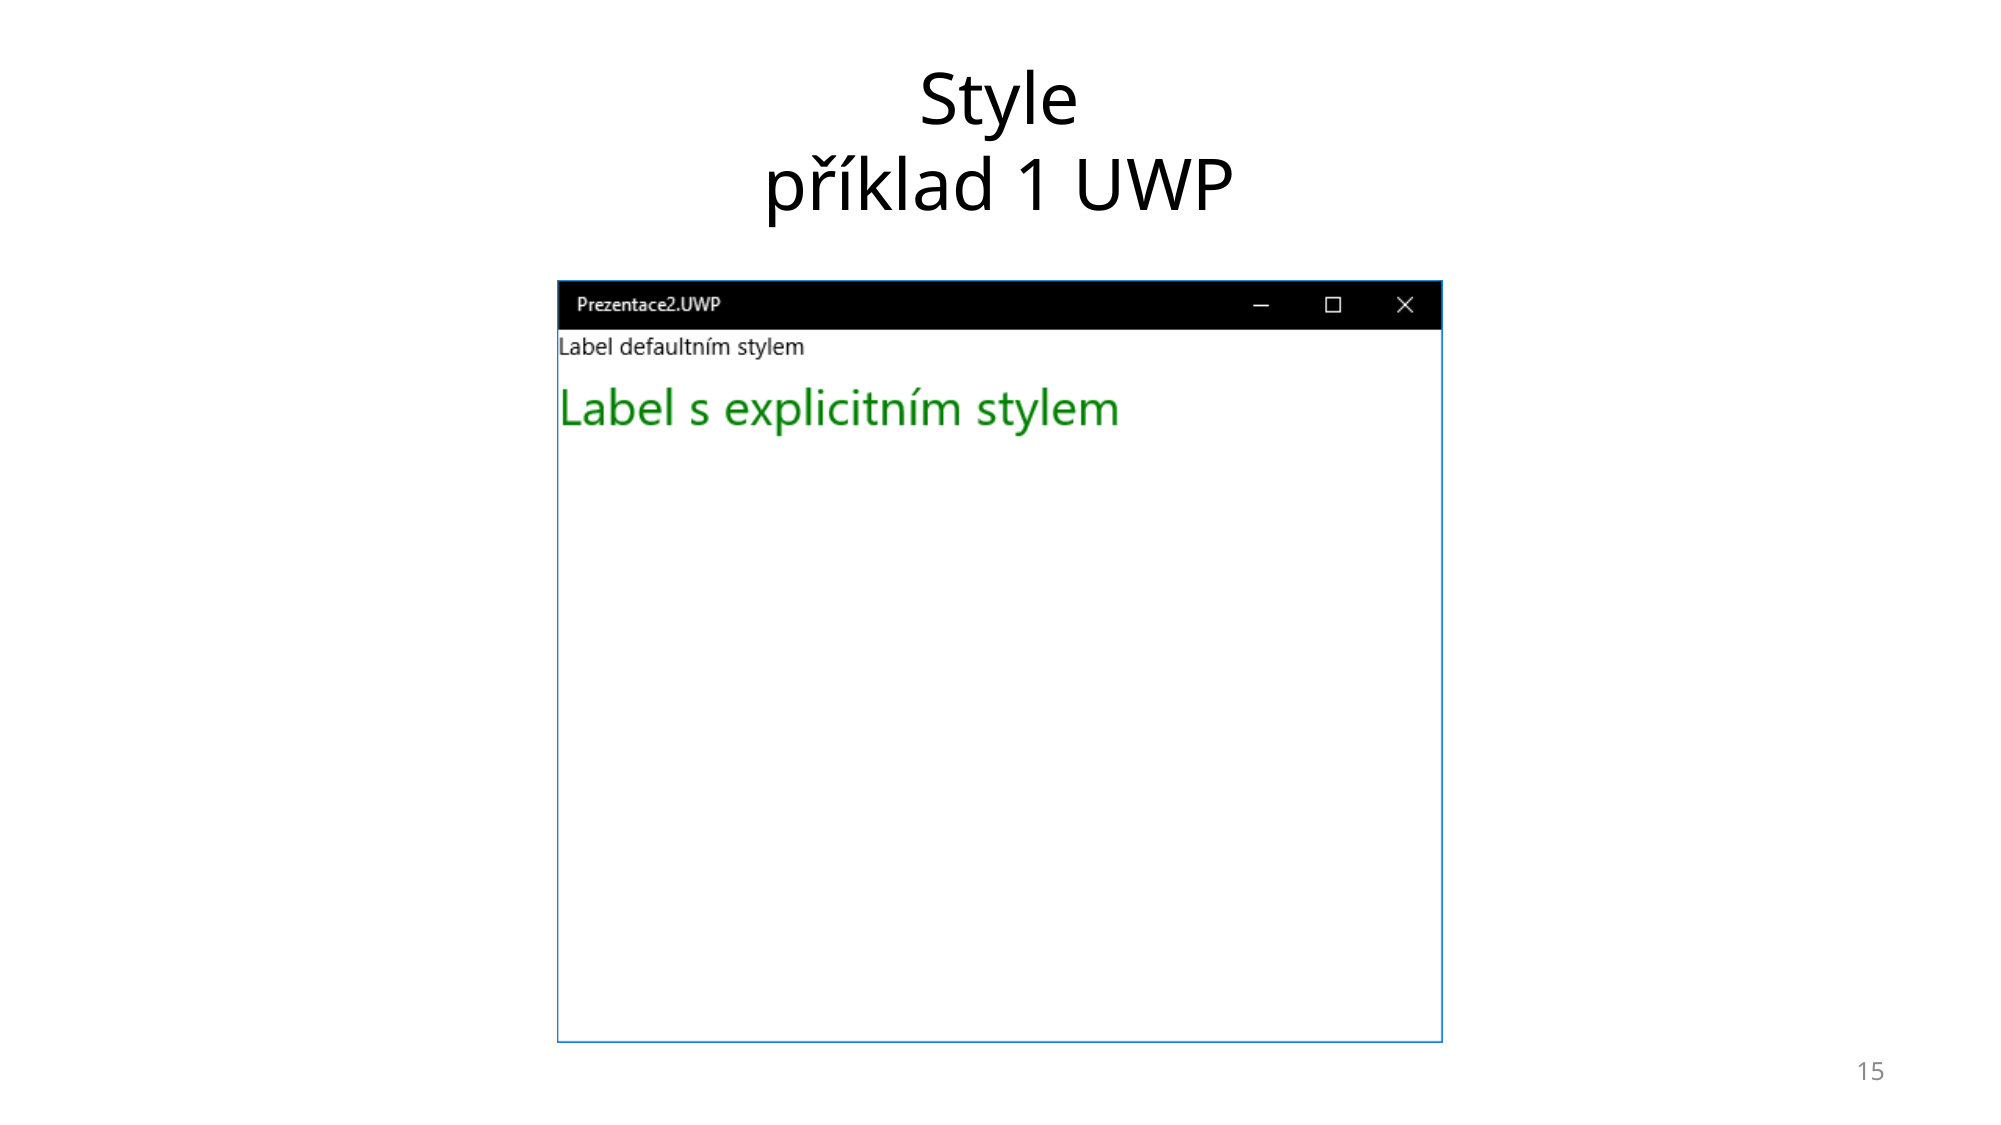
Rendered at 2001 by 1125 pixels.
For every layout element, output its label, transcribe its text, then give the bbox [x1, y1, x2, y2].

slide_number 15 [1433, 1042, 1900, 1103]
picture [557, 279, 1443, 1043]
title Style příklad 1 UWP [99, 45, 1900, 233]
